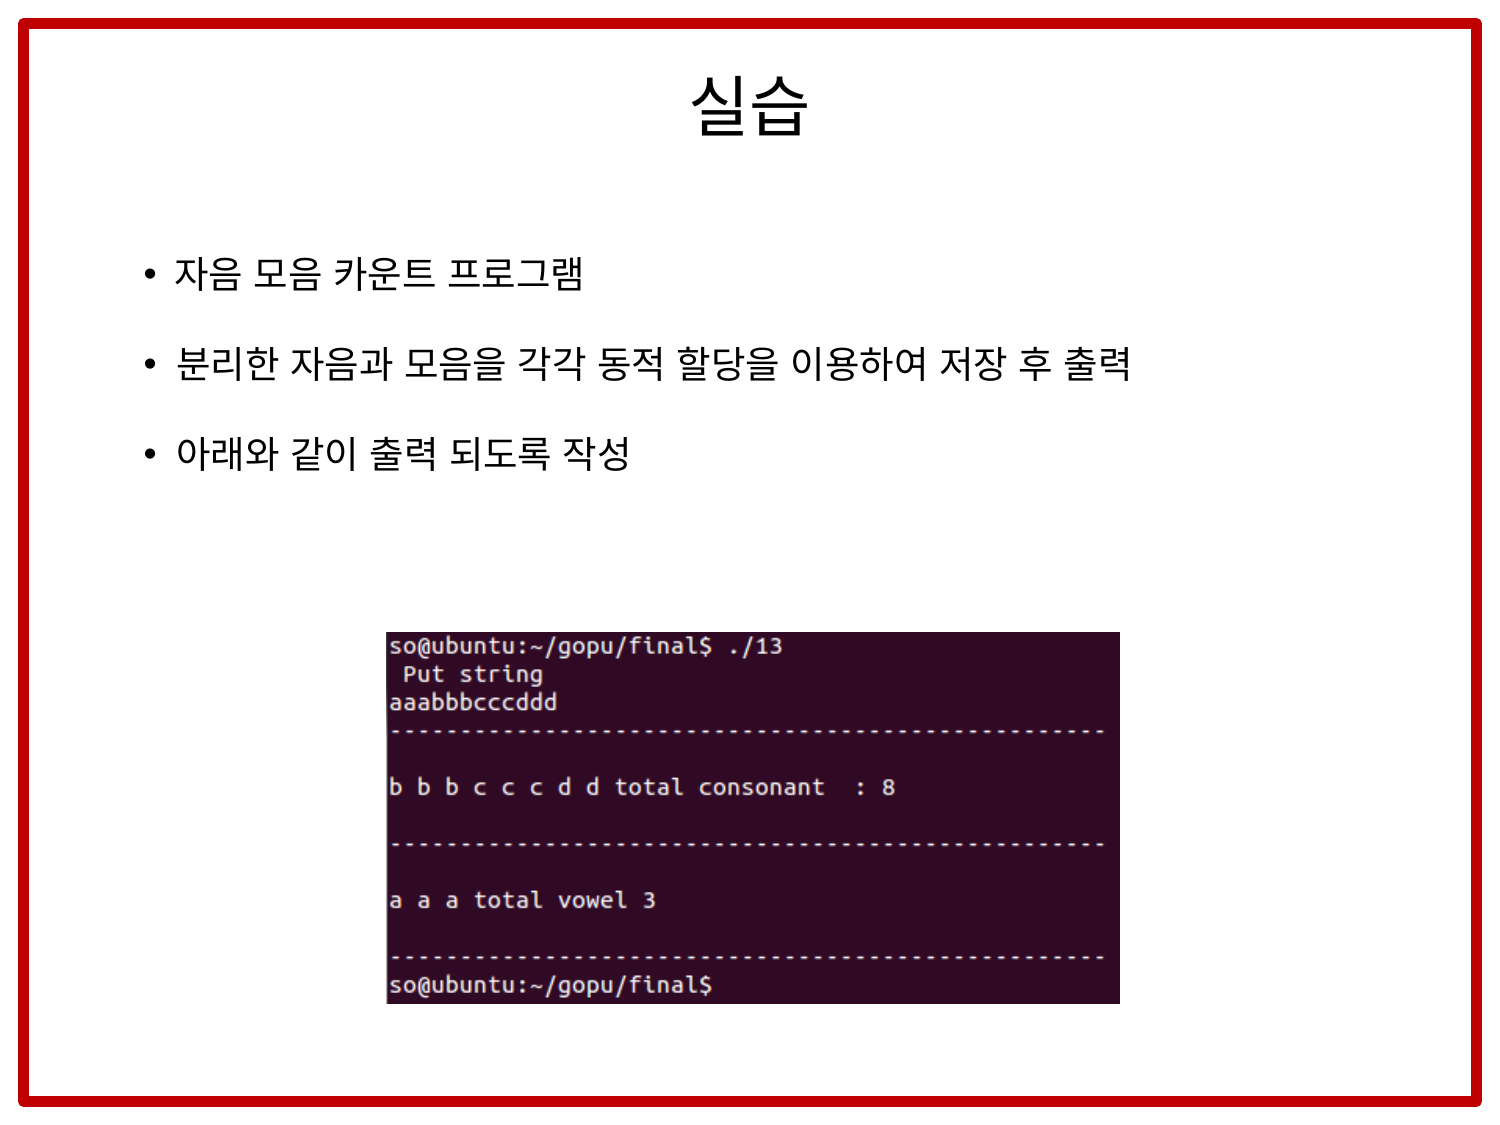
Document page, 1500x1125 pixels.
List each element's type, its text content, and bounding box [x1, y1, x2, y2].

picture [386, 632, 1120, 1004]
title 실습 [75, 45, 1425, 164]
text_box 자음 모음 카운트 프로그램 분리한 자음과 모음을 각각 동적 할당을 이용하여 저장 후 출력 아래와 같이 출력 되도록 작성 [128, 244, 1442, 484]
